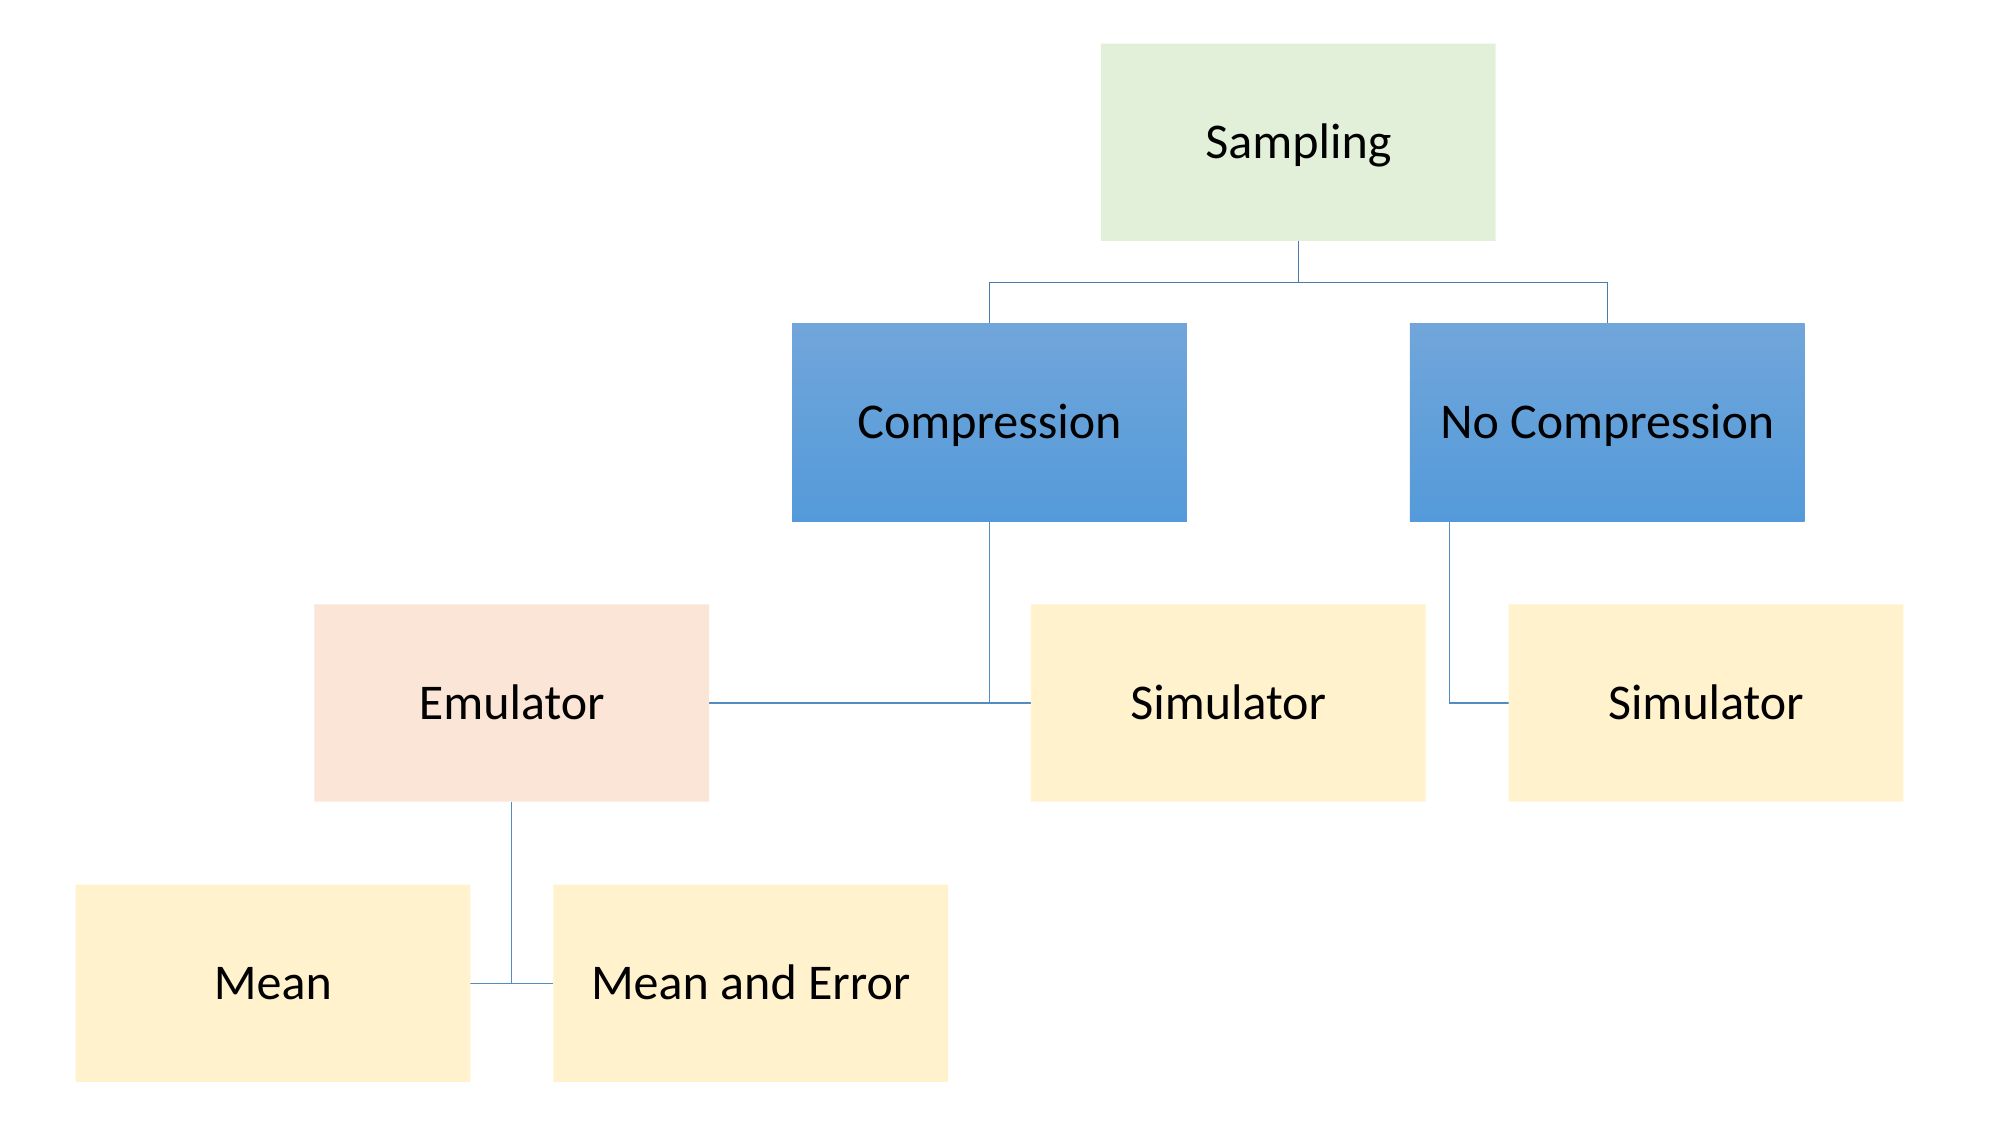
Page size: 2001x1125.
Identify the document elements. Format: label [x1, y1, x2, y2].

text_box [74, 22, 1905, 1104]
